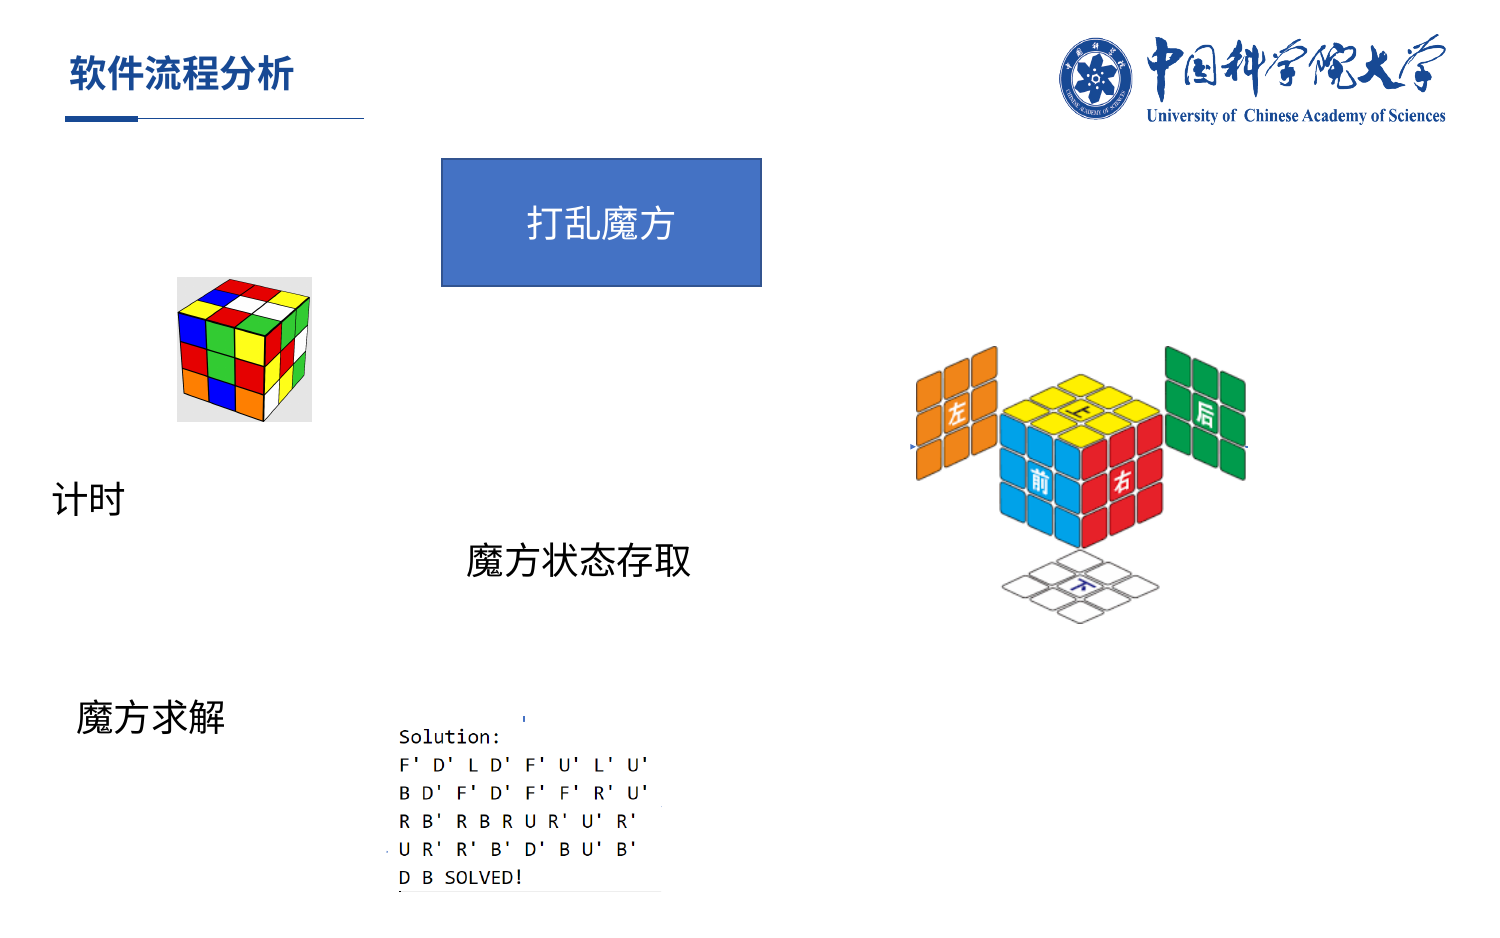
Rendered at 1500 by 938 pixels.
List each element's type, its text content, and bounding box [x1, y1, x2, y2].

picture [1059, 34, 1446, 125]
picture [169, 247, 312, 442]
text_box 计时 [36, 468, 312, 529]
picture [910, 344, 1248, 650]
text_box 打乱魔方 [441, 158, 762, 287]
picture [386, 716, 662, 905]
title 软件流程分析 [54, 33, 1169, 118]
text_box 魔方状态存取 [452, 529, 728, 589]
text_box 魔方求解 [61, 686, 337, 747]
